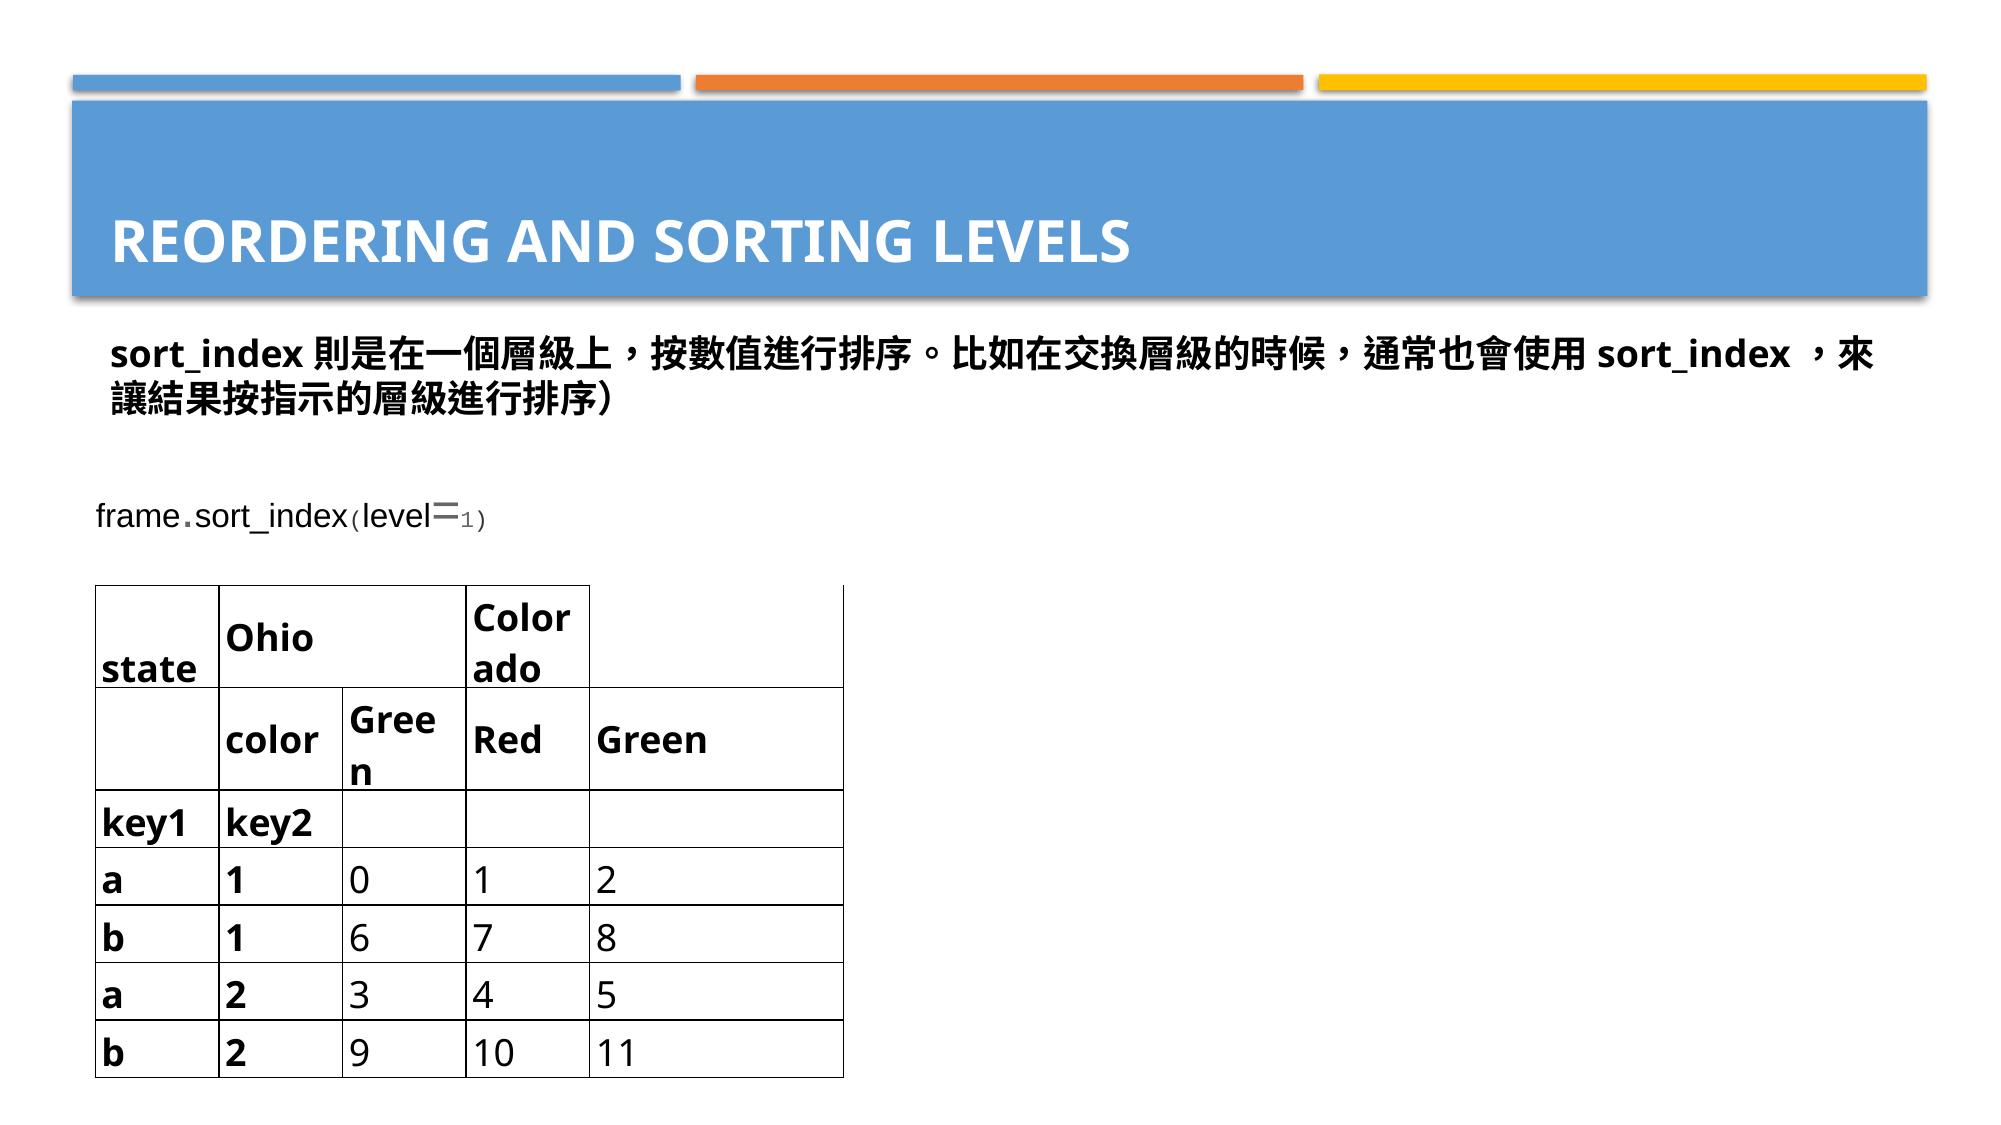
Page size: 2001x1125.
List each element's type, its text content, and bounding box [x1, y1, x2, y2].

table_cell a [96, 848, 218, 904]
table_cell Red [467, 688, 589, 789]
table_cell key2 [220, 791, 342, 847]
table_cell 0 [343, 848, 465, 904]
table_cell 8 [590, 906, 843, 962]
text_box sort_index則是在一個層級上，按數值進行排序。比如在交換層級的時候，通常也會使用sort_index，來讓結果按指示的層級進行排序） [95, 322, 1894, 428]
table_cell b [96, 1021, 218, 1077]
table_cell 5 [590, 963, 843, 1019]
table_cell 10 [467, 1021, 589, 1077]
table_cell 2 [590, 848, 843, 904]
table_cell 1 [220, 848, 342, 904]
table_cell 2 [220, 963, 342, 1019]
table_cell 3 [343, 963, 465, 1019]
table_cell Green [590, 688, 843, 789]
table_cell color [220, 688, 342, 789]
table_cell 1 [467, 848, 589, 904]
table_header Colorado [467, 586, 589, 687]
table_cell 2 [220, 1021, 342, 1077]
title Reordering and Sorting Levels [95, 115, 1905, 282]
table_cell 7 [467, 906, 589, 962]
table_cell a [96, 963, 218, 1019]
text_box frame.sort_index(level=1) [95, 476, 494, 538]
table_cell 9 [343, 1021, 465, 1077]
table_cell 11 [590, 1021, 843, 1077]
table_cell [590, 791, 843, 847]
table_cell [343, 791, 465, 847]
table_cell Green [343, 688, 465, 789]
table_cell [96, 688, 218, 789]
table_cell key1 [96, 791, 218, 847]
table_cell 4 [467, 963, 589, 1019]
table_cell 6 [343, 906, 465, 962]
table_cell 1 [220, 906, 342, 962]
table_header [590, 585, 843, 687]
table_cell b [96, 906, 218, 962]
table_cell [467, 791, 589, 847]
table_header state [96, 586, 218, 687]
table_header Ohio [220, 586, 465, 687]
